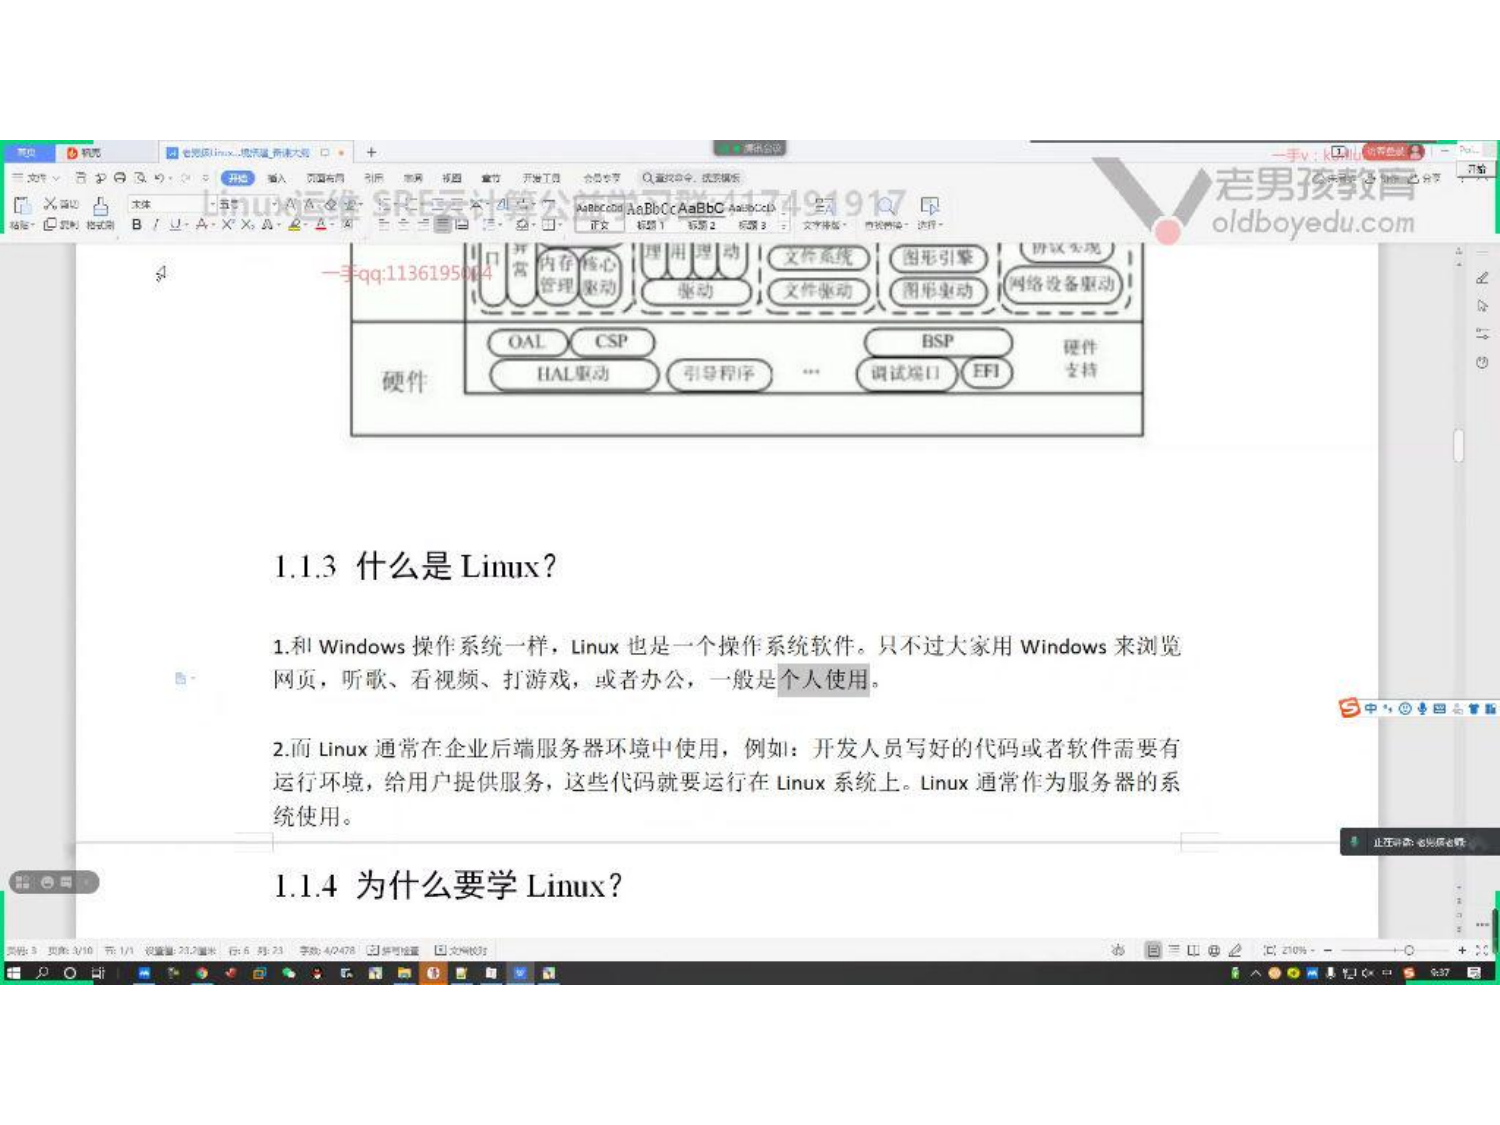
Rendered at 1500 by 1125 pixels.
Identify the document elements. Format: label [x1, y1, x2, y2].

picture [0, 140, 1500, 985]
